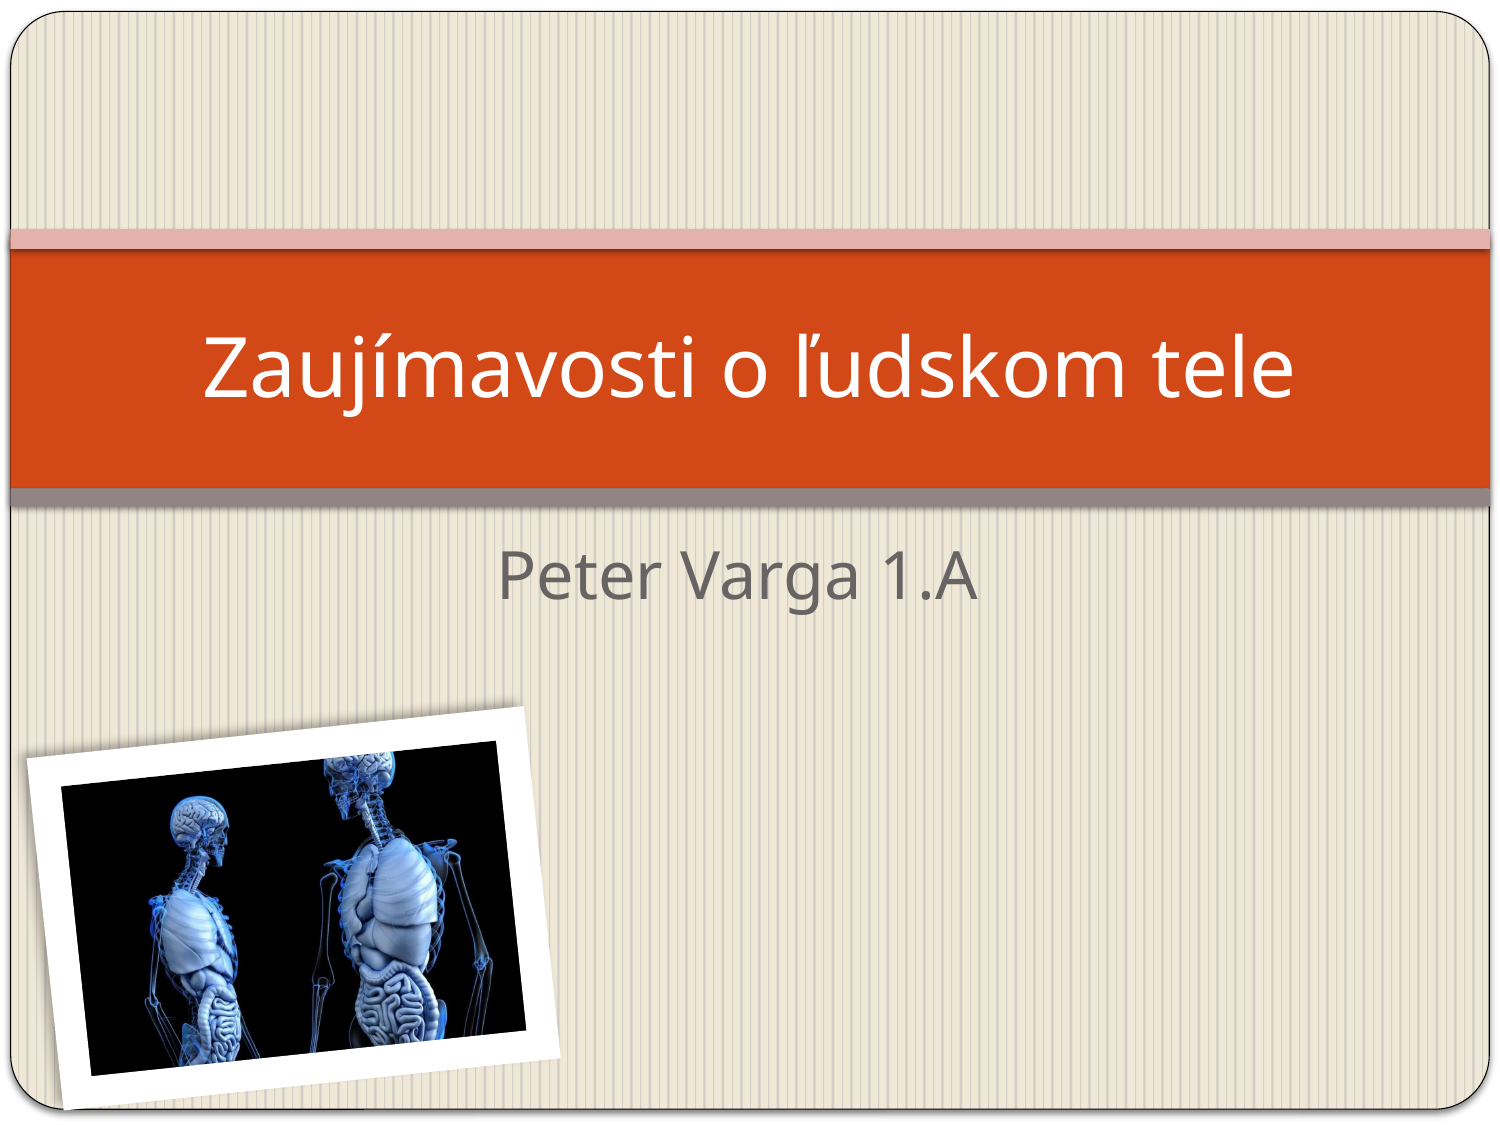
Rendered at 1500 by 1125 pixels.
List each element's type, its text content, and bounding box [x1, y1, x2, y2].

text_box [25, 0, 854, 288]
subtitle Peter Varga 1.A [212, 525, 1263, 788]
title Zaujímavosti o ľudskom tele [75, 247, 1425, 489]
picture [62, 741, 526, 1076]
